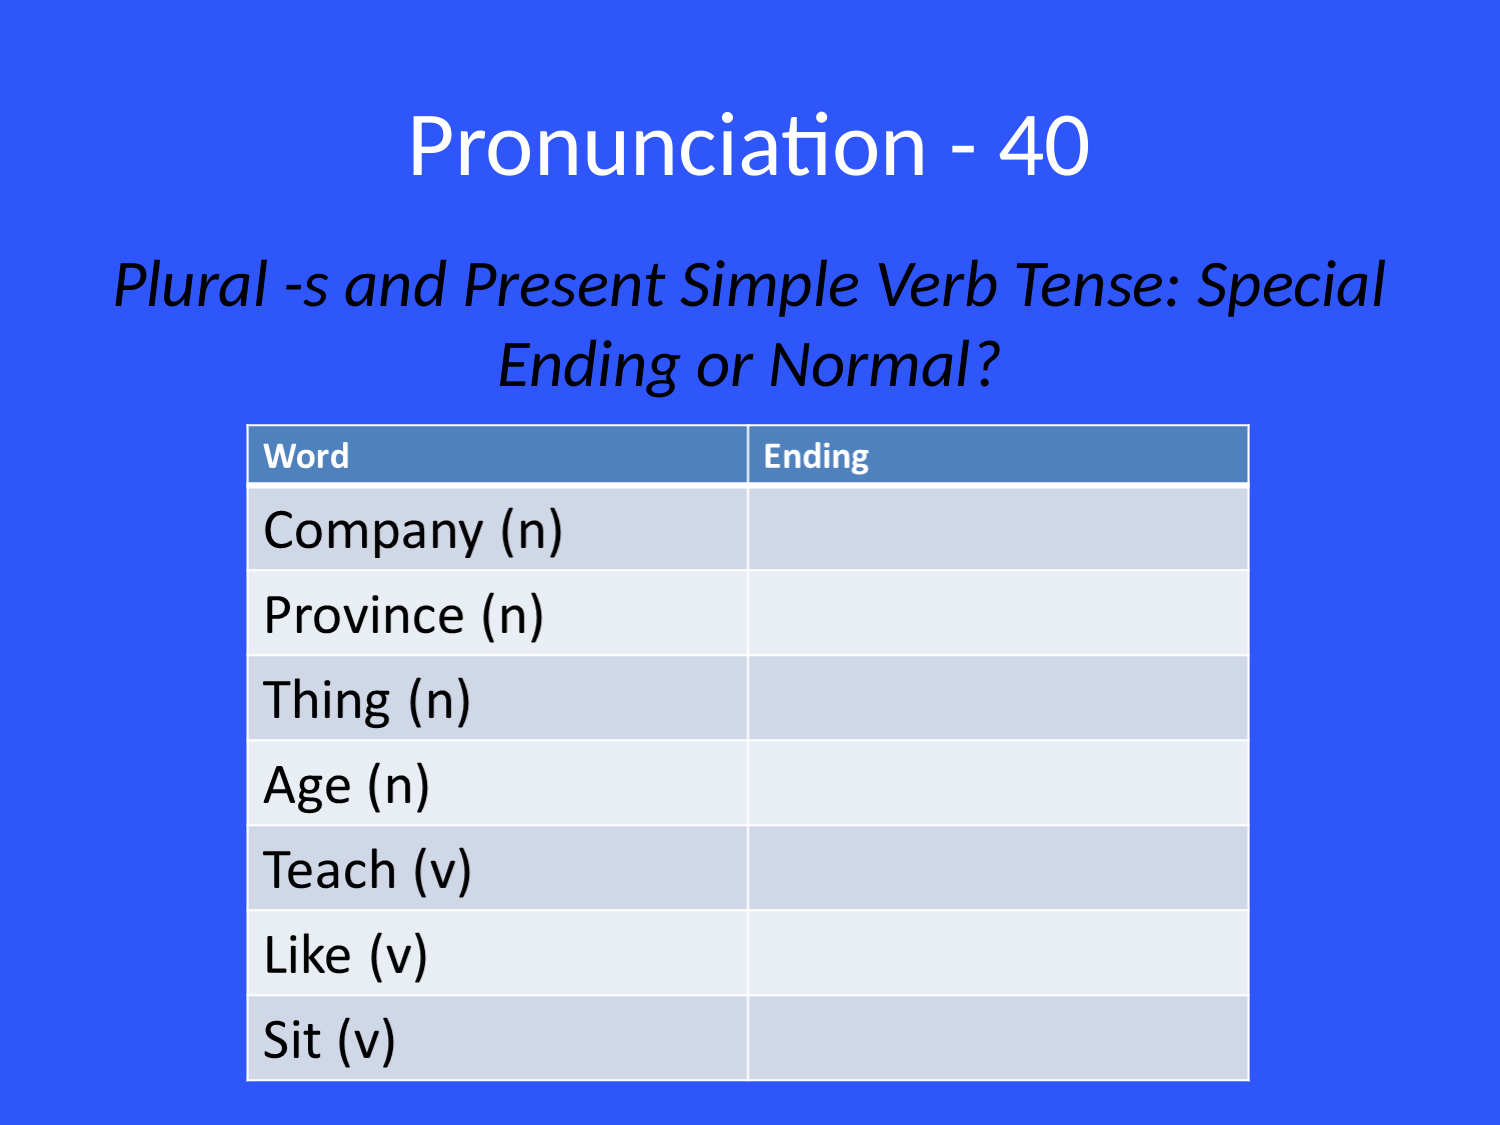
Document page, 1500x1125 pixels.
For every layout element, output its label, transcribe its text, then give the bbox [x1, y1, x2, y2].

title Pronunciation - 40 [75, 45, 1425, 232]
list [246, 419, 1254, 1110]
text_box Plural -s and Present Simple Verb Tense: Special Ending or Normal? [74, 232, 1425, 408]
